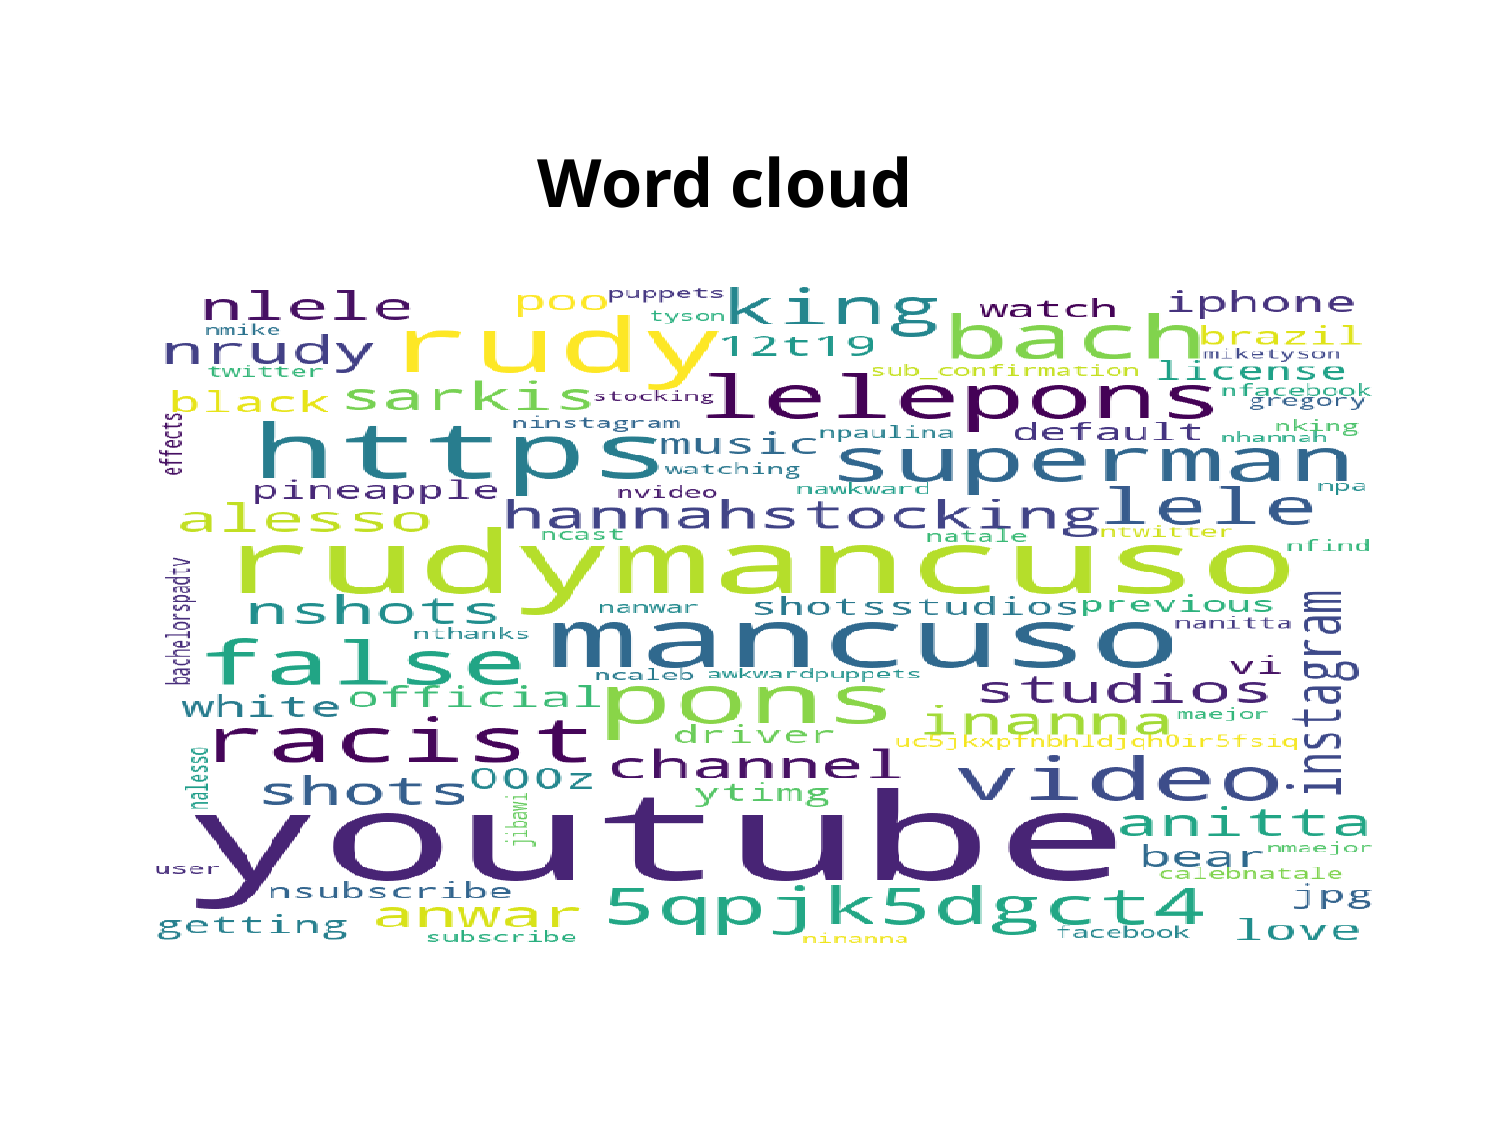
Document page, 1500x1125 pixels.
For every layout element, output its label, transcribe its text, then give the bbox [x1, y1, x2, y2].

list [96, 274, 1395, 976]
title Word cloud [50, 87, 1400, 275]
